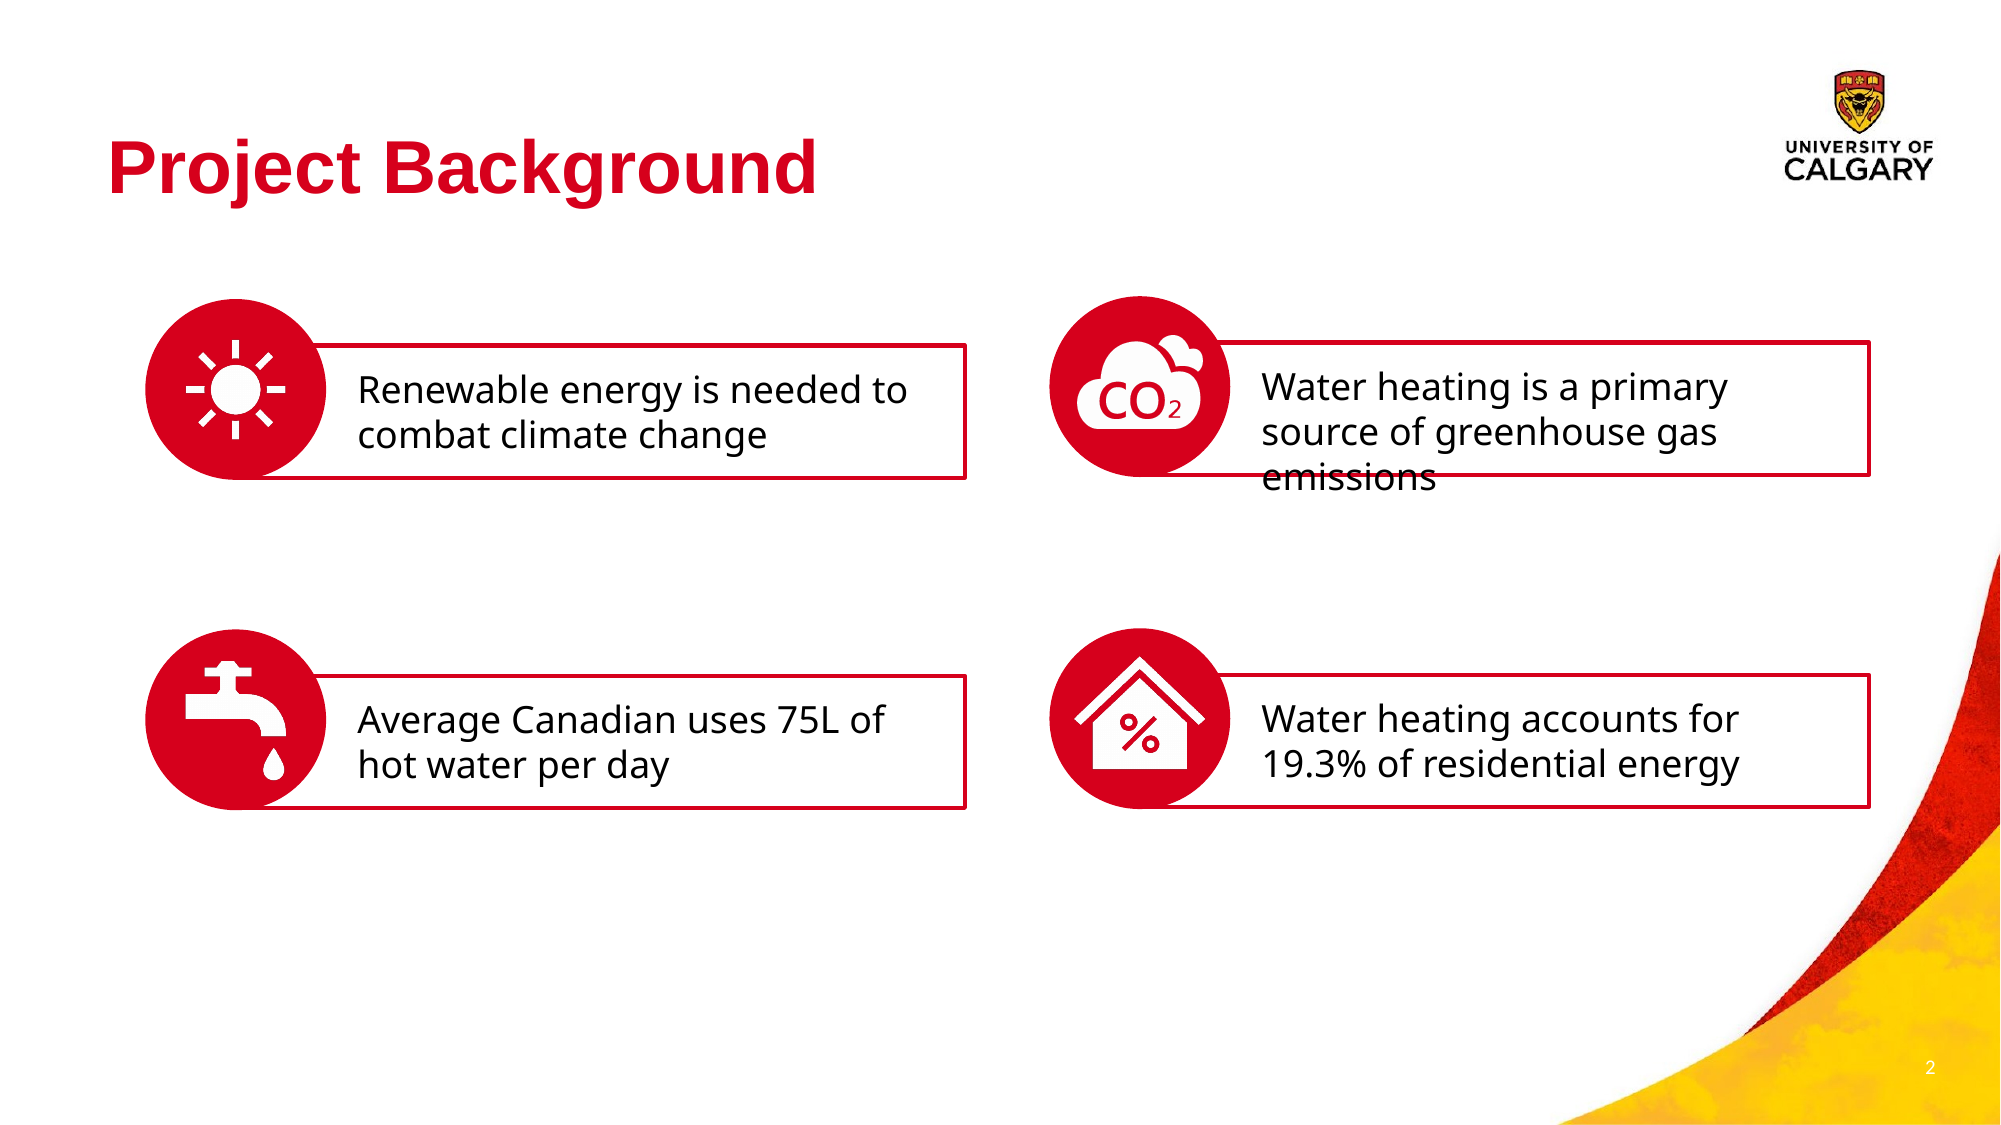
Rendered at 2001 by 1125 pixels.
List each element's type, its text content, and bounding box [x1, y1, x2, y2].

title Project Background [92, 76, 1688, 246]
text_box Water heating is a primary source of greenhouse gas emissions [1246, 355, 1869, 506]
picture [0, 0, 2001, 1125]
text_box [212, 474, 234, 478]
text_box [147, 685, 155, 755]
text_box [194, 301, 278, 312]
text_box Water heating accounts for 19.3% of residential energy [1246, 687, 1869, 793]
text_box [1138, 673, 1871, 809]
text_box Average Canadian uses 75L of hot water per day [342, 688, 965, 794]
text_box [1100, 797, 1138, 807]
text_box [1138, 340, 1871, 477]
text_box [1113, 630, 1167, 635]
text_box [147, 354, 155, 424]
slide_number 2 [1500, 1046, 1951, 1107]
text_box Renewable energy is needed to combat climate change [342, 358, 965, 464]
text_box [234, 674, 967, 810]
text_box [1052, 298, 1215, 475]
text_box [1052, 684, 1059, 753]
text_box [234, 343, 967, 480]
text_box [193, 631, 279, 643]
